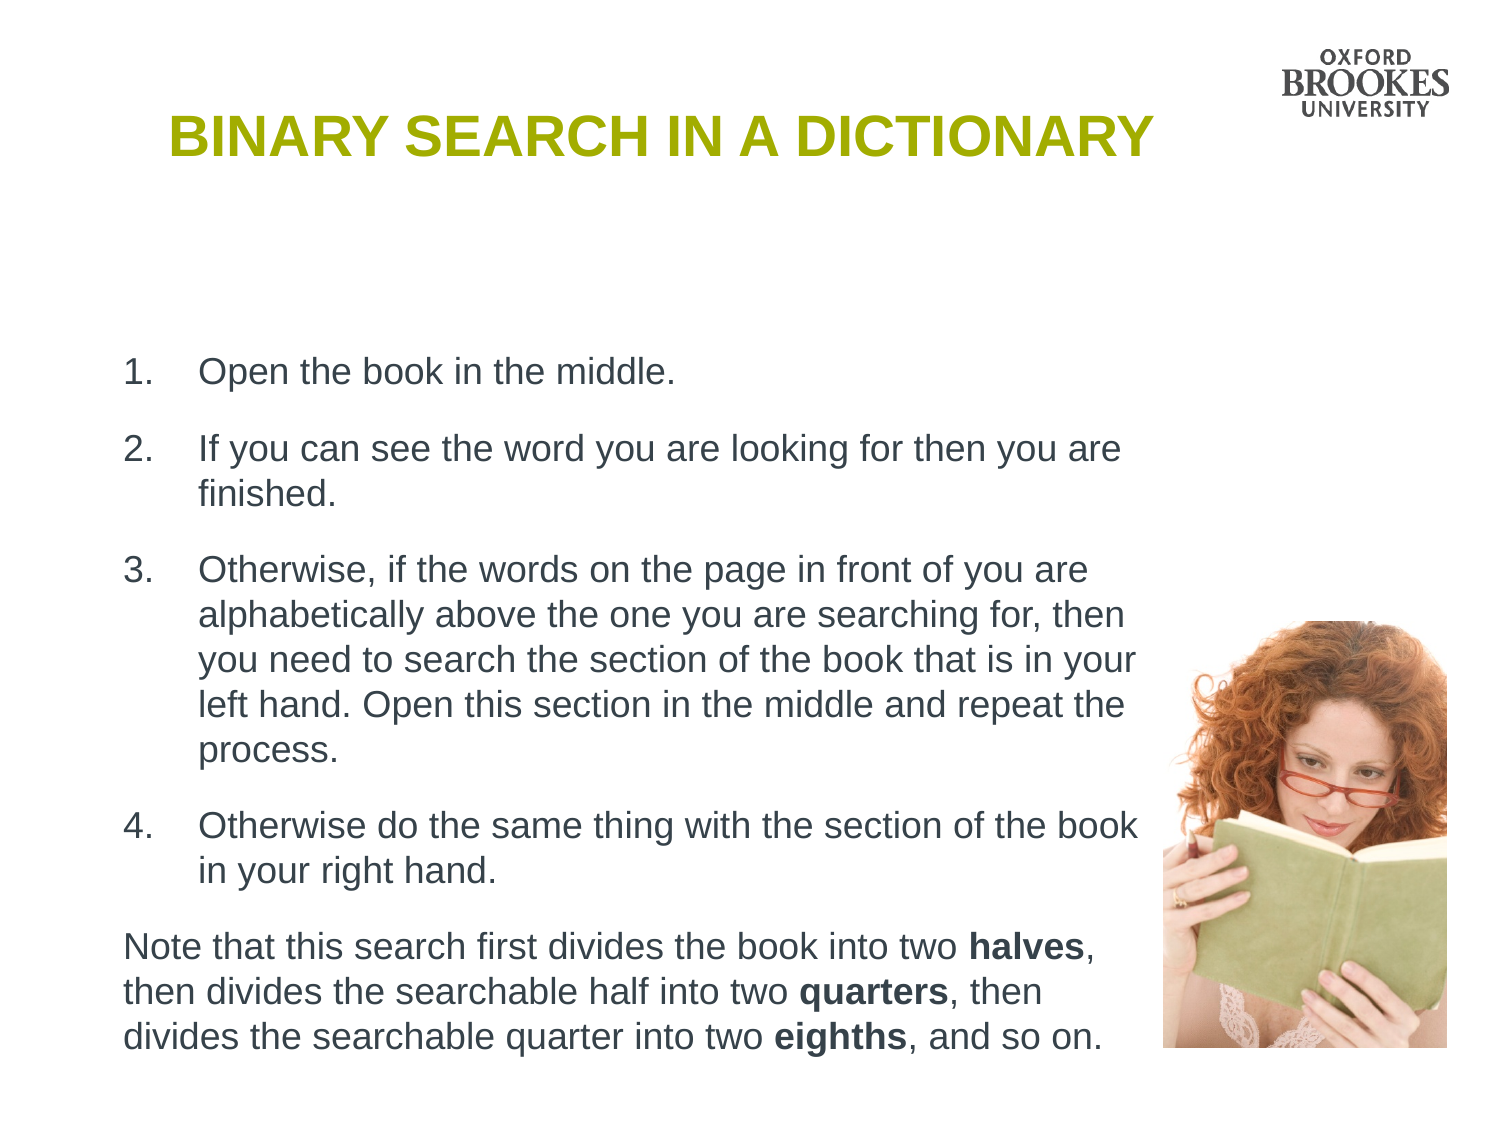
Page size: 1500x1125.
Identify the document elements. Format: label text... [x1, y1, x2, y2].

picture [50, 49, 1449, 303]
list Open the book in the middle. If you can see the word you are looking for then you are finished. Otherwise, if the words on the page in front of you are alphabetically above the one you are searching for, then you need to search the section of the book that is in your left hand. Open this section in the middle and repeat the process. Otherwise do the same thing with the section of the book in your right hand. Note that this search first divides the book into two halves, then divides the searchable half into two quarters, then divides the searchable quarter into two eighths, and so on. [122, 339, 1176, 1006]
picture [1163, 621, 1448, 1048]
title binary search in a dictionary [168, 55, 1453, 211]
